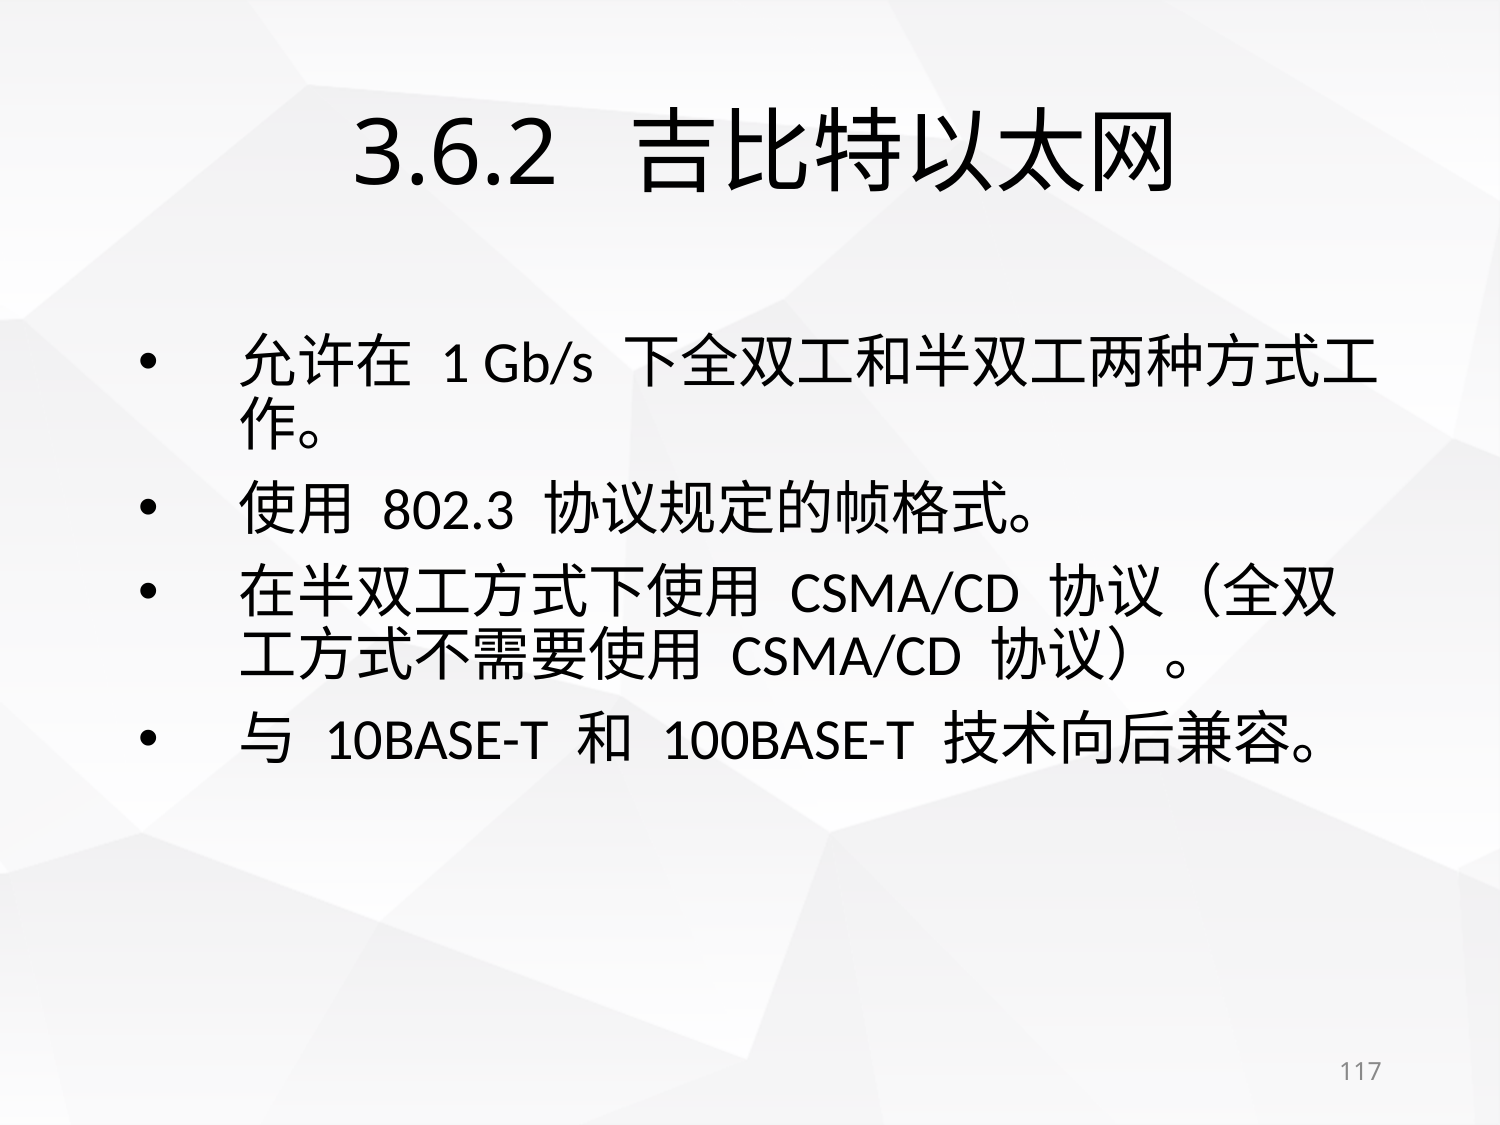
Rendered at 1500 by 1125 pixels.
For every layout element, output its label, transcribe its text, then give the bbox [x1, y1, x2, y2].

picture [0, 0, 1500, 1125]
slide_number 117 [1059, 1042, 1397, 1103]
title 3.6.2 吉比特以太网 [100, 35, 1432, 275]
list 允许在 1 Gb/s 下全双工和半双工两种方式工作。 使用 802.3 协议规定的帧格式。 在半双工方式下使用 CSMA/CD 协议（全双工方式不需要使用 CSMA/CD 协议）。 与 10BASE-T 和 100BASE-T 技术向后兼容。 [123, 324, 1399, 1000]
